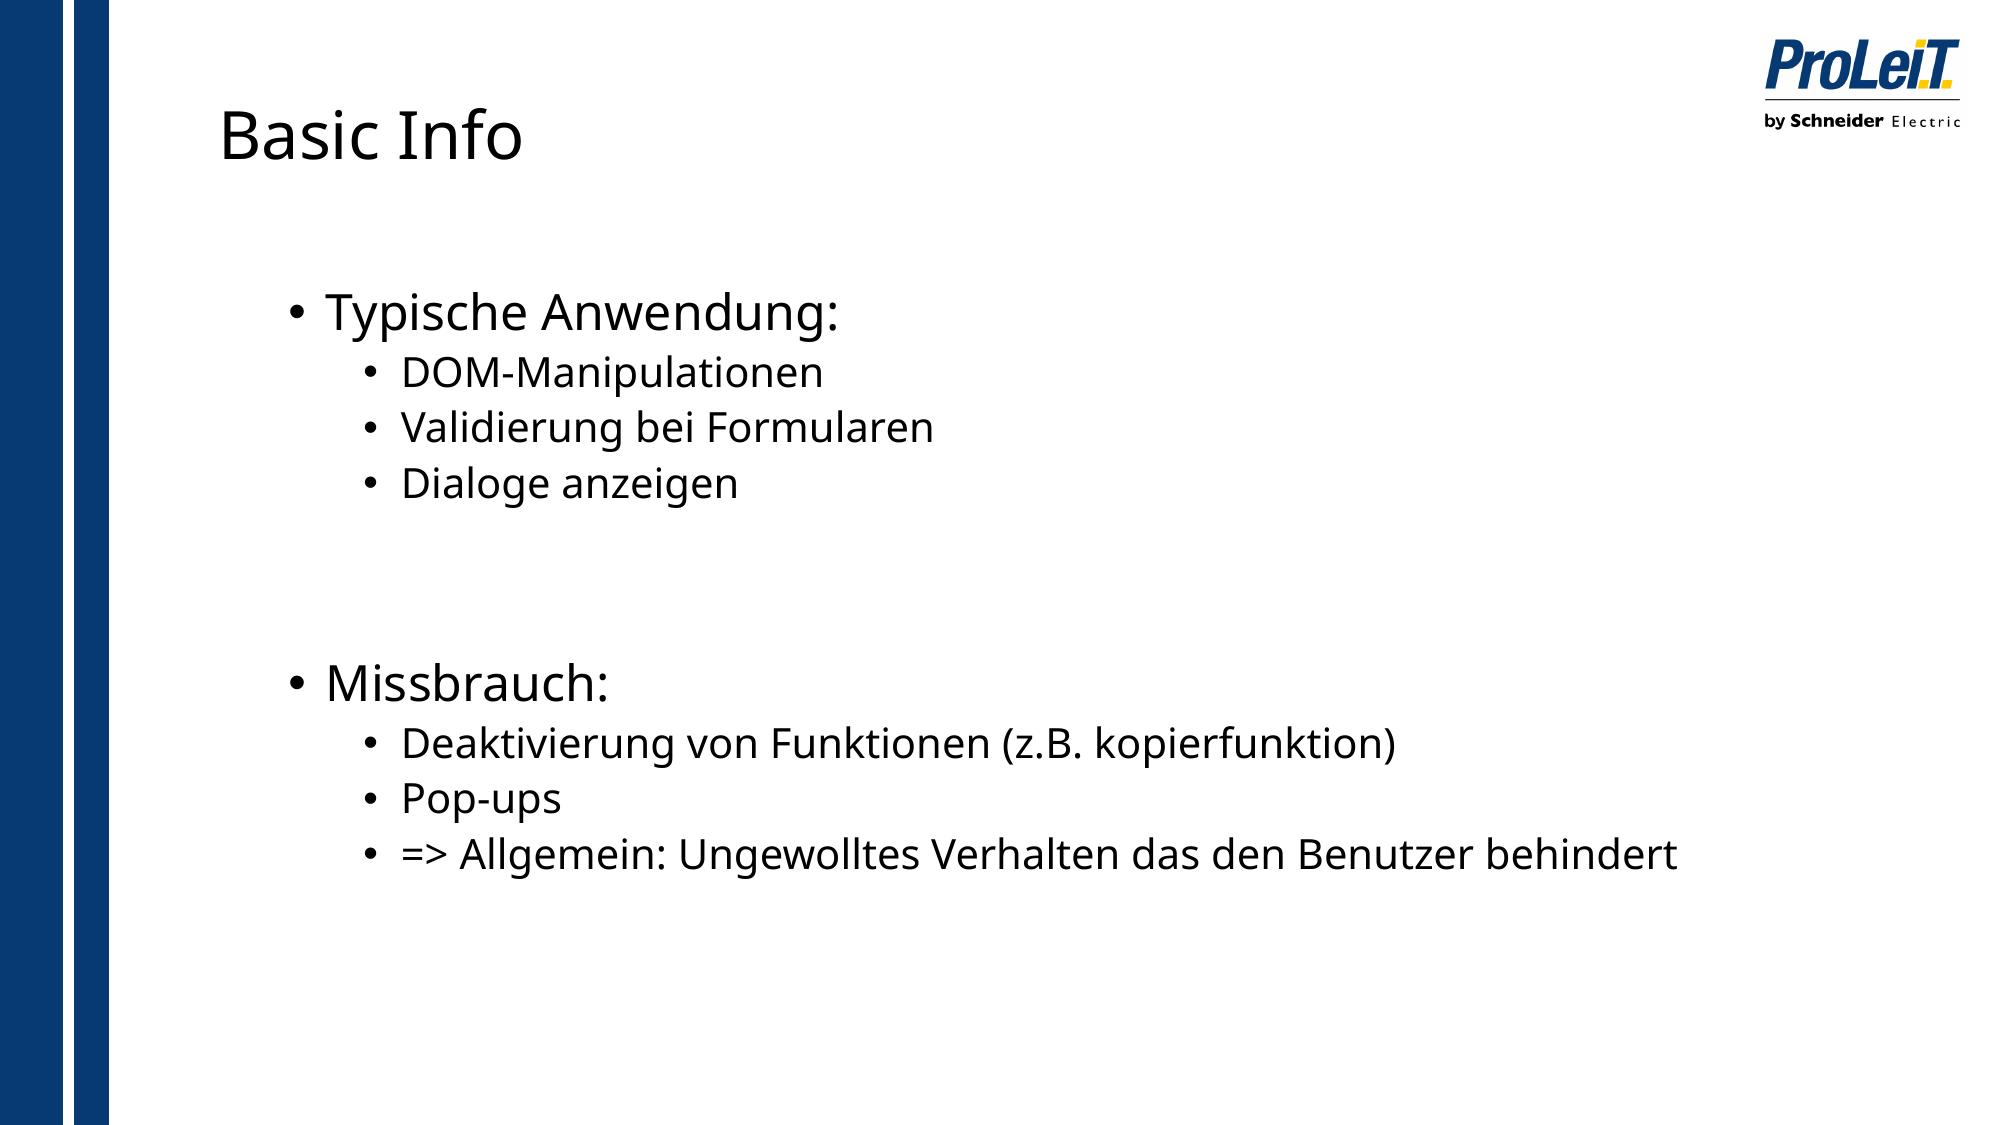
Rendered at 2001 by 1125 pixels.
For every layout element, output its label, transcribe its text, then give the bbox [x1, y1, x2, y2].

picture [1758, 34, 1967, 132]
list Typische Anwendung: DOM-Manipulationen Validierung bei Formularen Dialoge anzeigen Missbrauch: Deaktivierung von Funktionen (z.B. kopierfunktion) Pop-ups => Allgemein: Ungewolltes Verhalten das den Benutzer behindert [273, 279, 1863, 1010]
title Basic Info [203, 84, 1229, 191]
